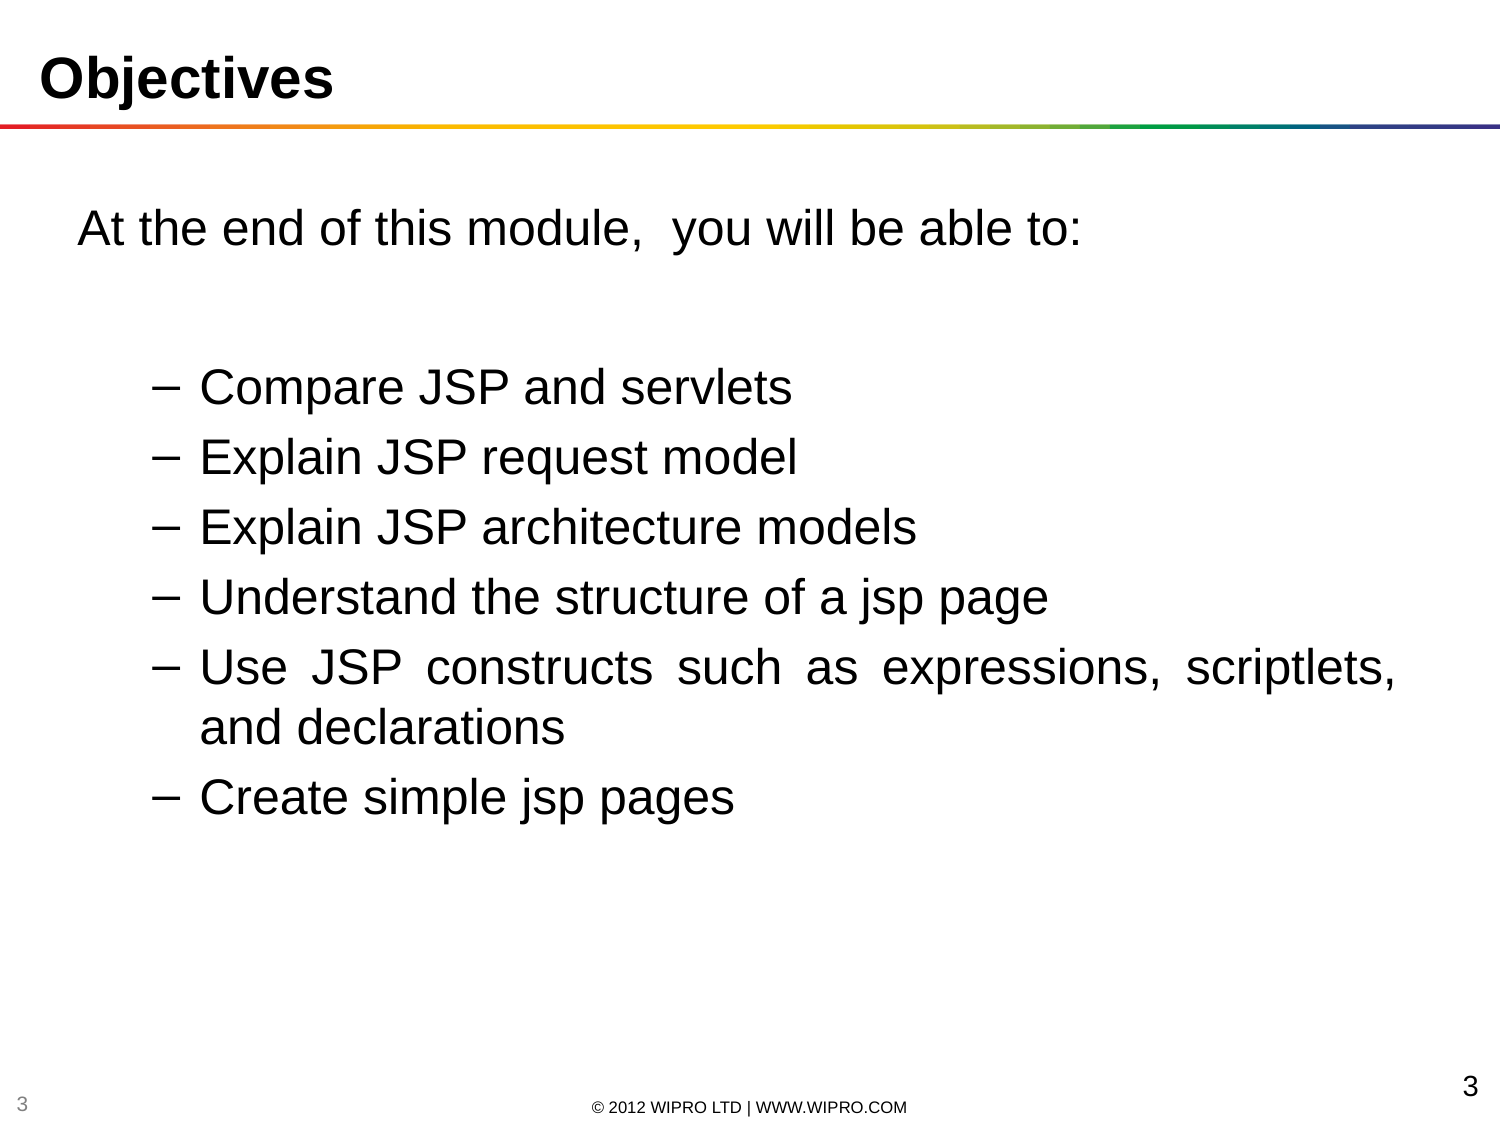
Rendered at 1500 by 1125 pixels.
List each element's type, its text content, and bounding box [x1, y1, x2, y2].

slide_number 3 [1350, 1059, 1494, 1113]
list At the end of this module, you will be able to: Compare JSP and servlets Explain JSP request model Explain JSP architecture models Understand the structure of a jsp page Use JSP constructs such as expressions, scriptlets, and declarations Create simple jsp pages [62, 187, 1413, 1051]
text_box Objectives [24, 0, 1500, 150]
